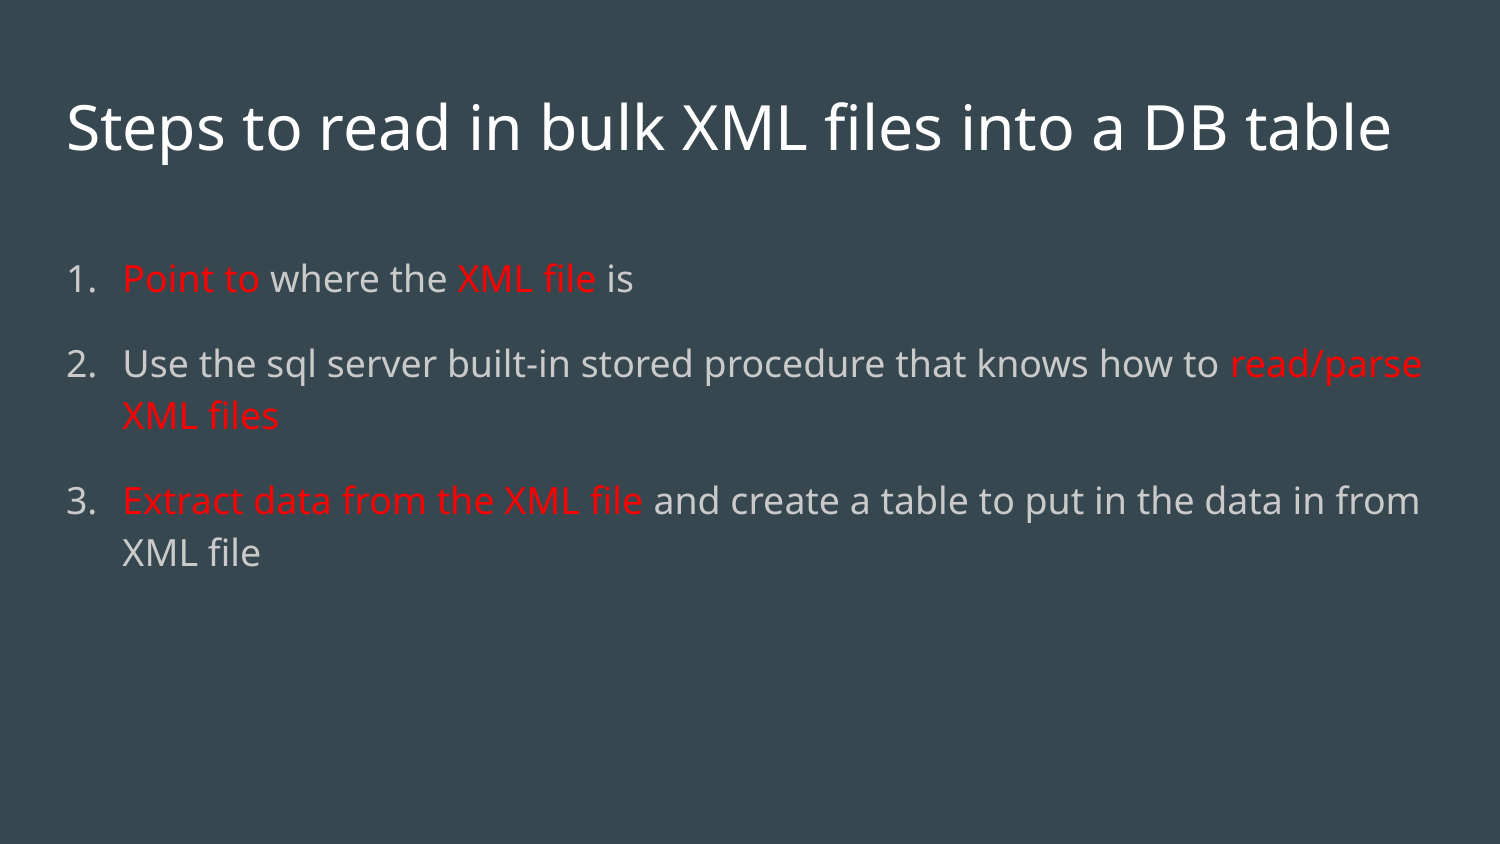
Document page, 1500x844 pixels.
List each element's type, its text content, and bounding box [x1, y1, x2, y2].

title Steps to read in bulk XML files into a DB table [51, 72, 1449, 167]
list Point to where the XML file is Use the sql server built-in stored procedure that knows how to read/parse XML files Extract data from the XML file and create a table to put in the data in from XML file [51, 233, 1449, 795]
